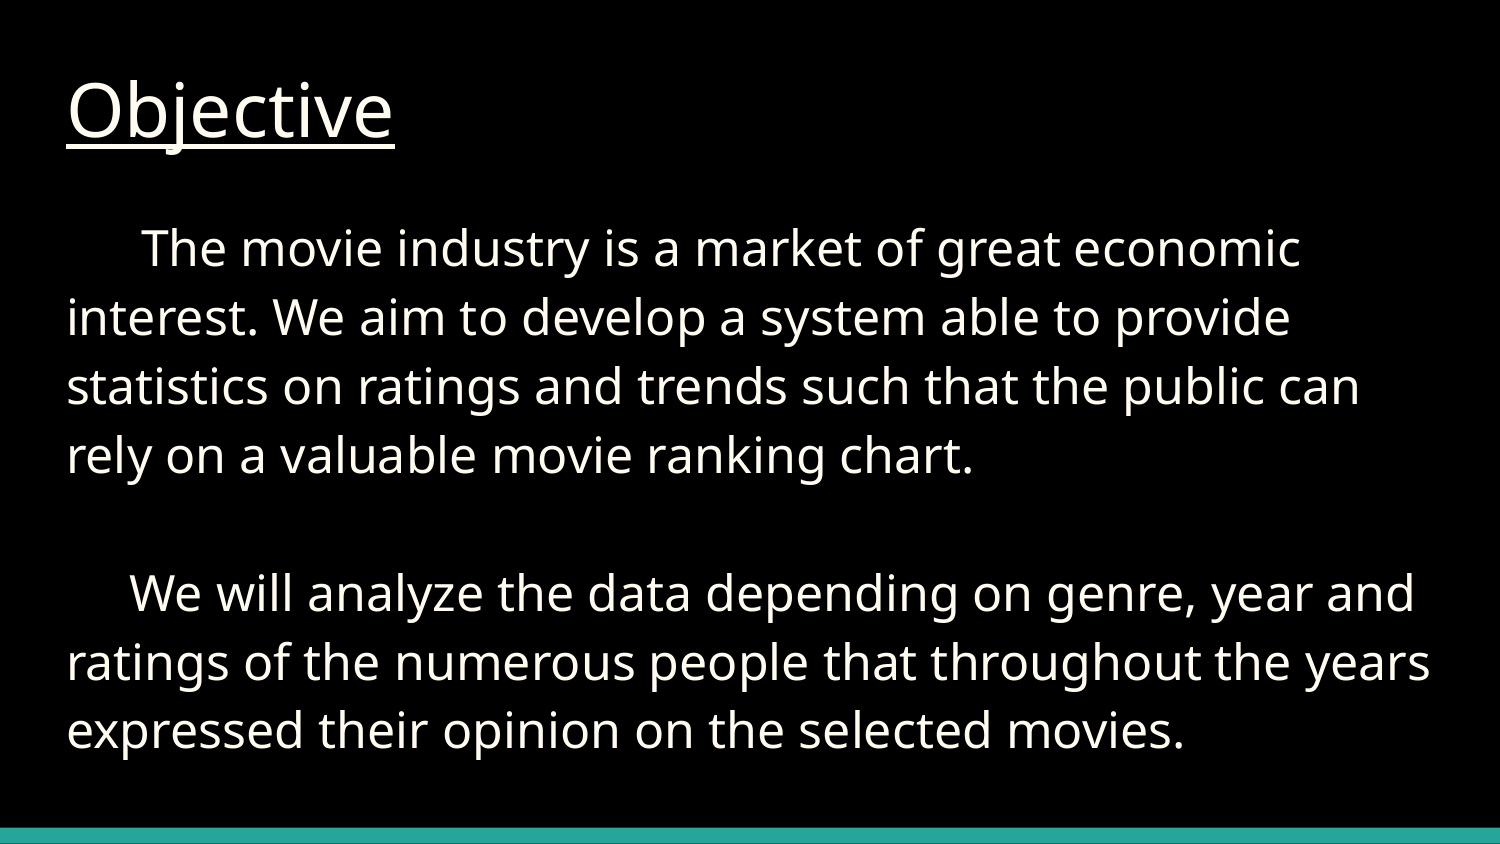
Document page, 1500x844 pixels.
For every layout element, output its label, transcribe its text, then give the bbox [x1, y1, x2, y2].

title Objective [51, 48, 1449, 149]
list The movie industry is a market of great economic interest. We aim to develop a system able to provide statistics on ratings and trends such that the public can rely on a valuable movie ranking chart. We will analyze the data depending on genre, year and ratings of the numerous people that throughout the years expressed their opinion on the selected movies.to movies to be analysed. [51, 192, 1449, 750]
